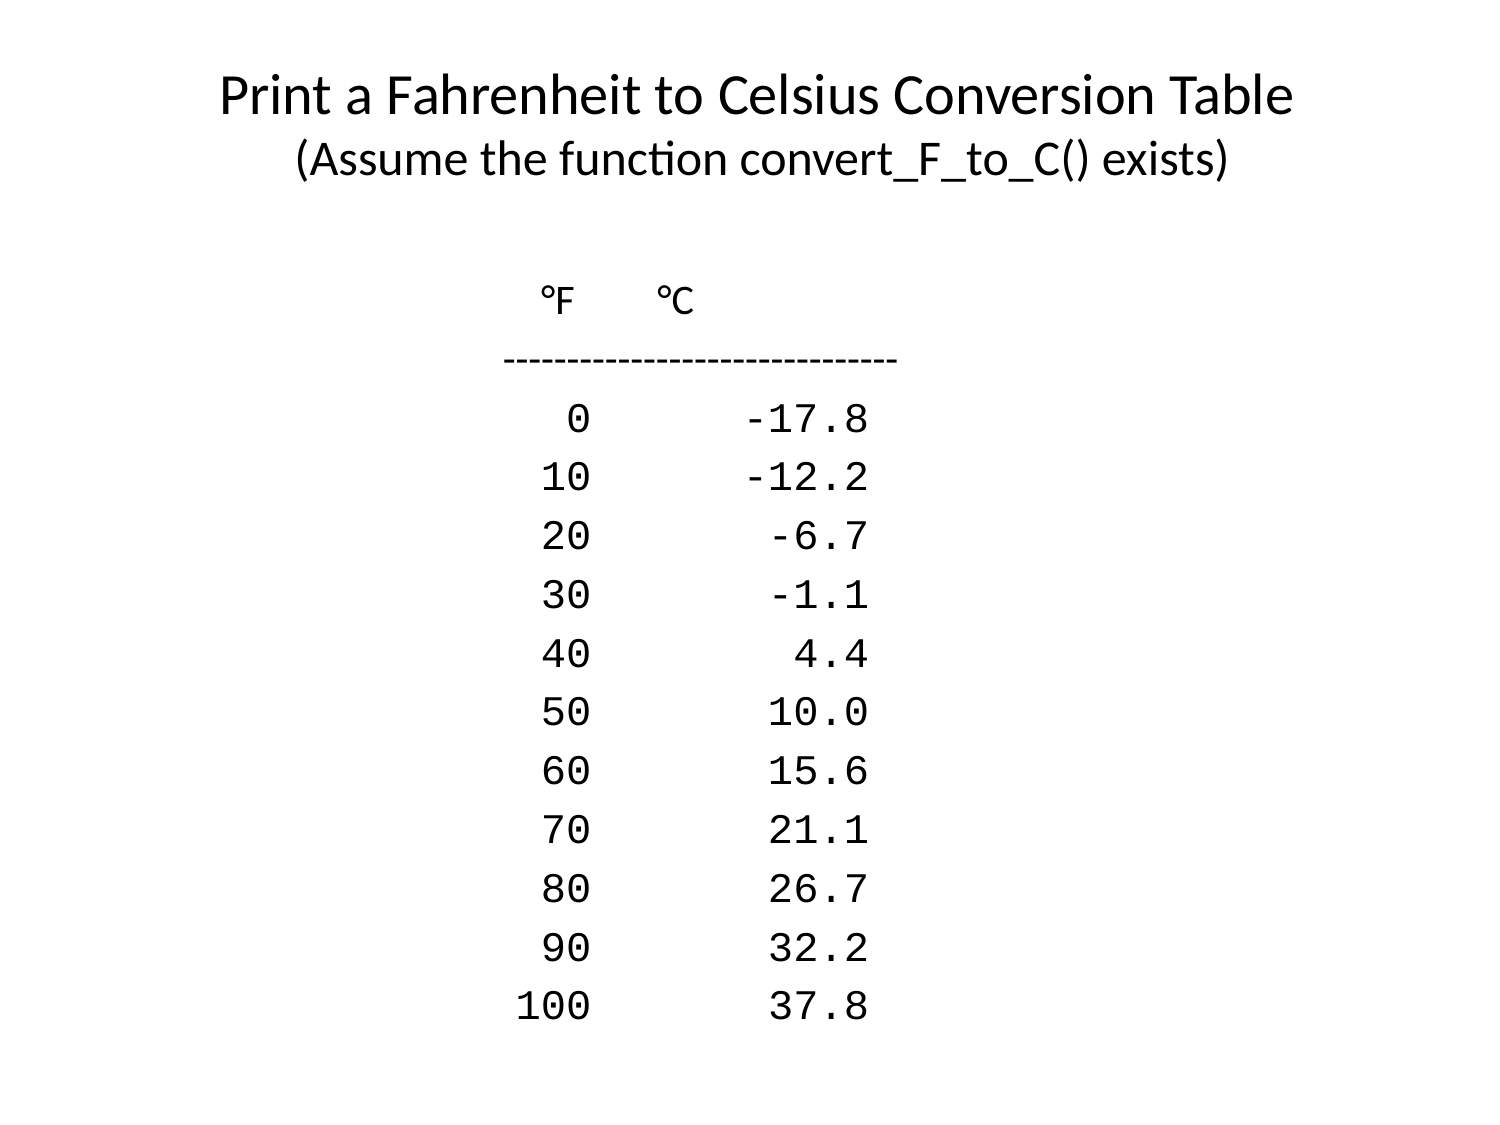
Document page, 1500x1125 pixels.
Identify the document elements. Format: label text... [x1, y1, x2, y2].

list °F °C ------------------------------- 0 -17.8 10 -12.2 20 -6.7 30 -1.1 40 4.4 50 10.0 60 15.6 70 21.1 80 26.7 90 32.2 100 37.8 [450, 206, 1079, 1057]
title Print a Fahrenheit to Celsius Conversion Table (Assume the function convert_F_to_C() exists) [37, 50, 1488, 252]
